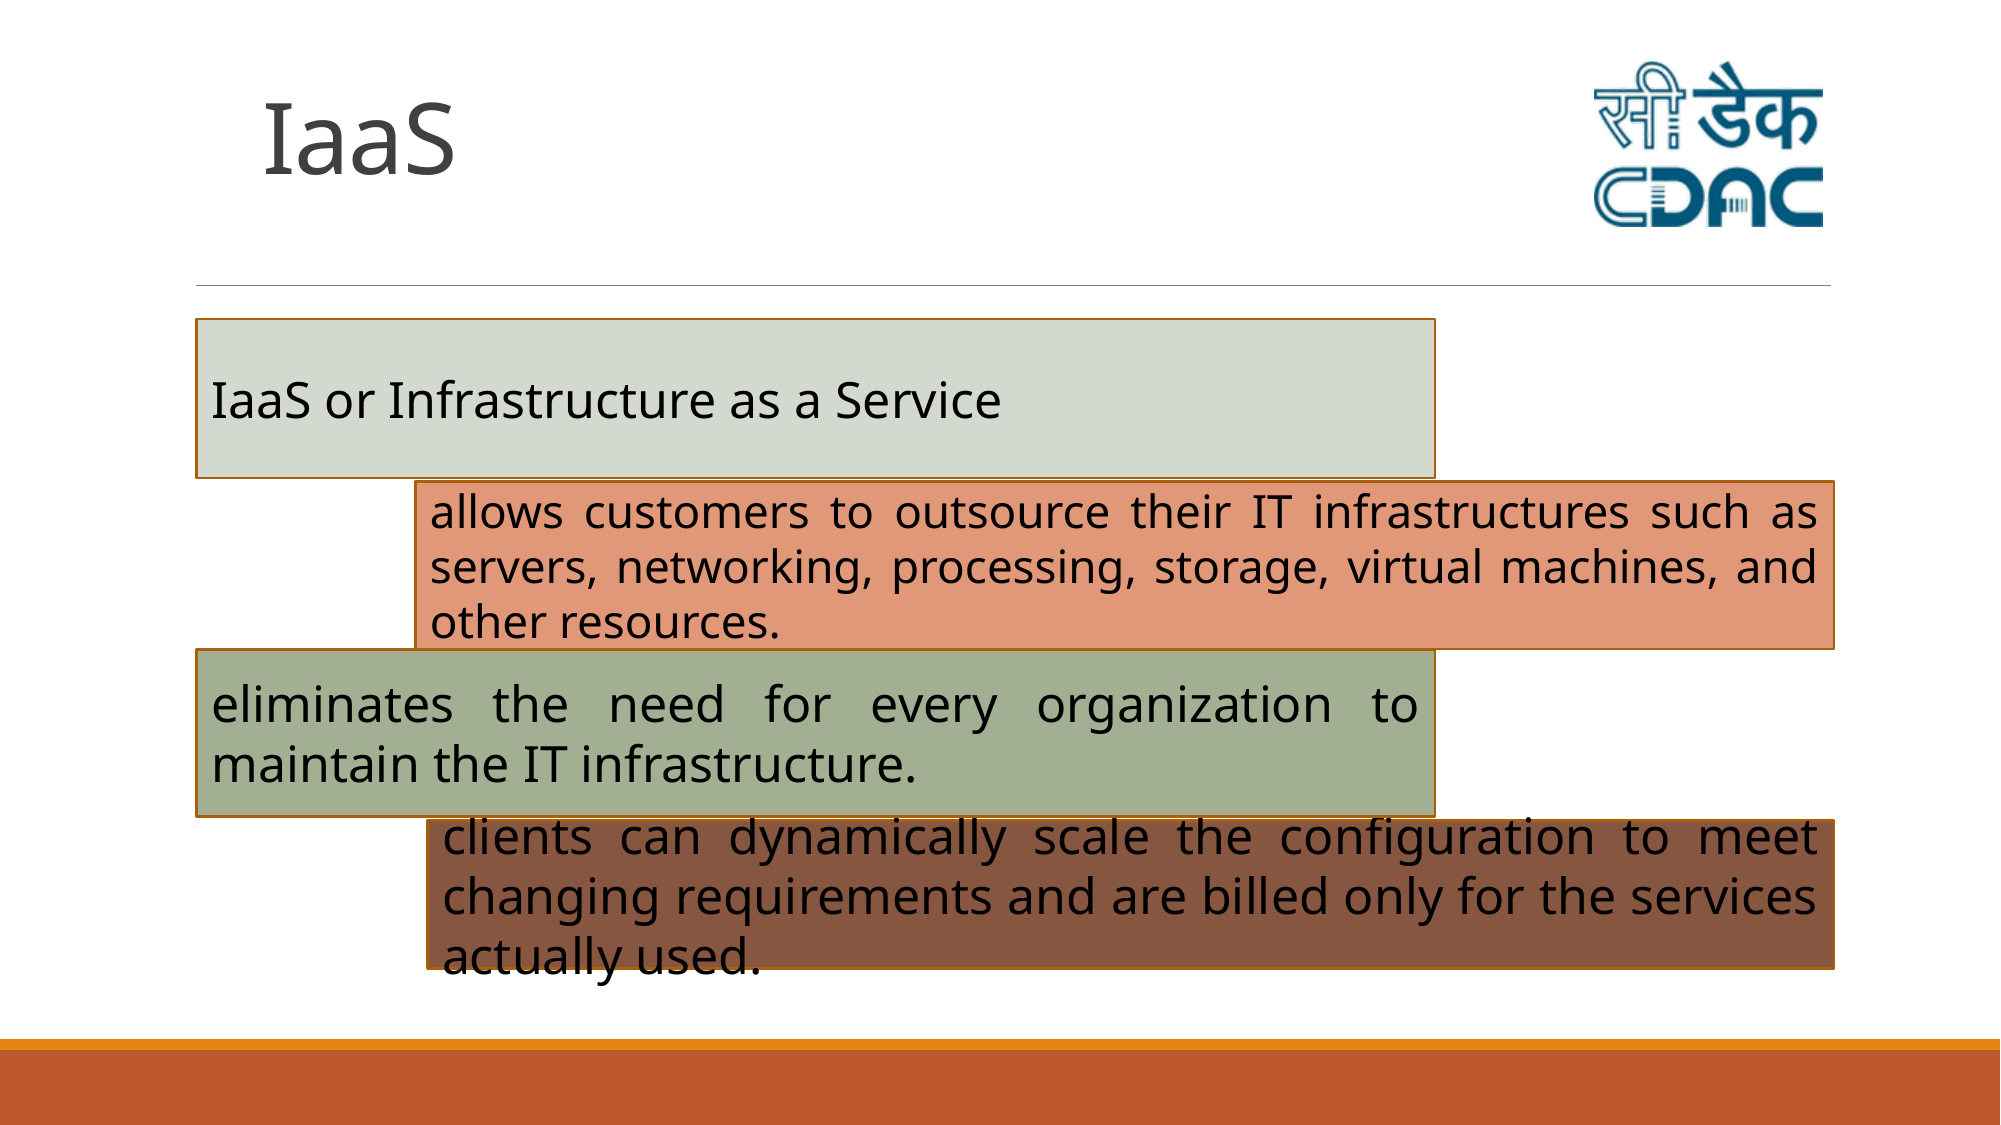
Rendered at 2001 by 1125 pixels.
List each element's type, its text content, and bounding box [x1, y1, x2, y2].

picture [1593, 60, 1823, 228]
title IaaS [98, 86, 1590, 203]
text_box eliminates the need for every organization to maintain the IT infrastructure. [195, 648, 1436, 818]
text_box clients can dynamically scale the configuration to meet changing requirements and are billed only for the services actually used. [426, 819, 1835, 970]
text_box IaaS or Infrastructure as a Service [195, 318, 1436, 479]
text_box allows customers to outsource their IT infrastructures such as servers, networking, processing, storage, virtual machines, and other resources. [414, 480, 1835, 650]
